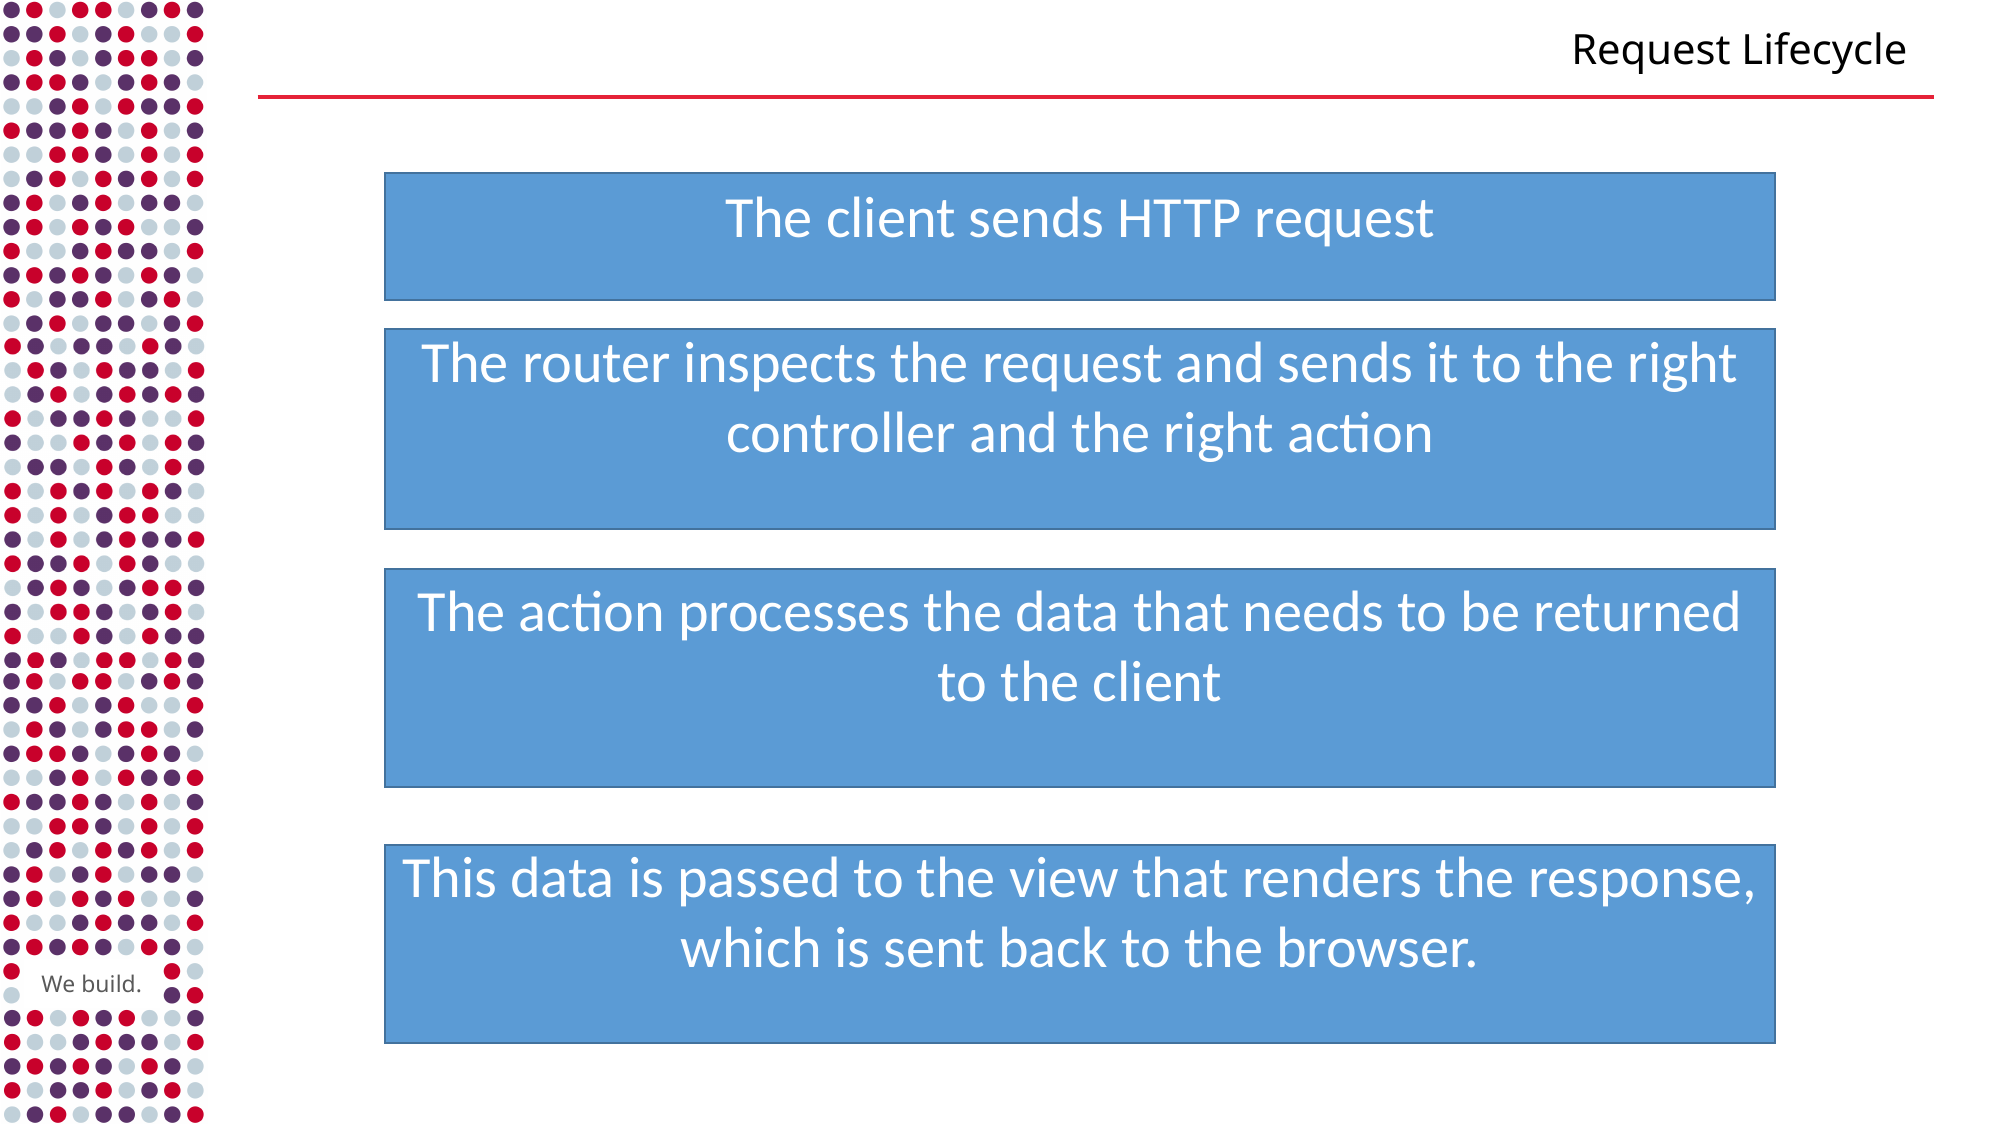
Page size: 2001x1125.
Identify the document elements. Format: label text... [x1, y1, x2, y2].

text_box The action processes the data that needs to be returned to the client [384, 568, 1776, 788]
text_box The client sends HTTP request [384, 172, 1776, 301]
picture [0, 1, 208, 1124]
text_box This data is passed to the view that renders the response, which is sent back to the browser. [384, 844, 1776, 1044]
title Request Lifecycle [279, 16, 1923, 86]
text_box The router inspects the request and sends it to the right controller and the right action [384, 328, 1776, 530]
